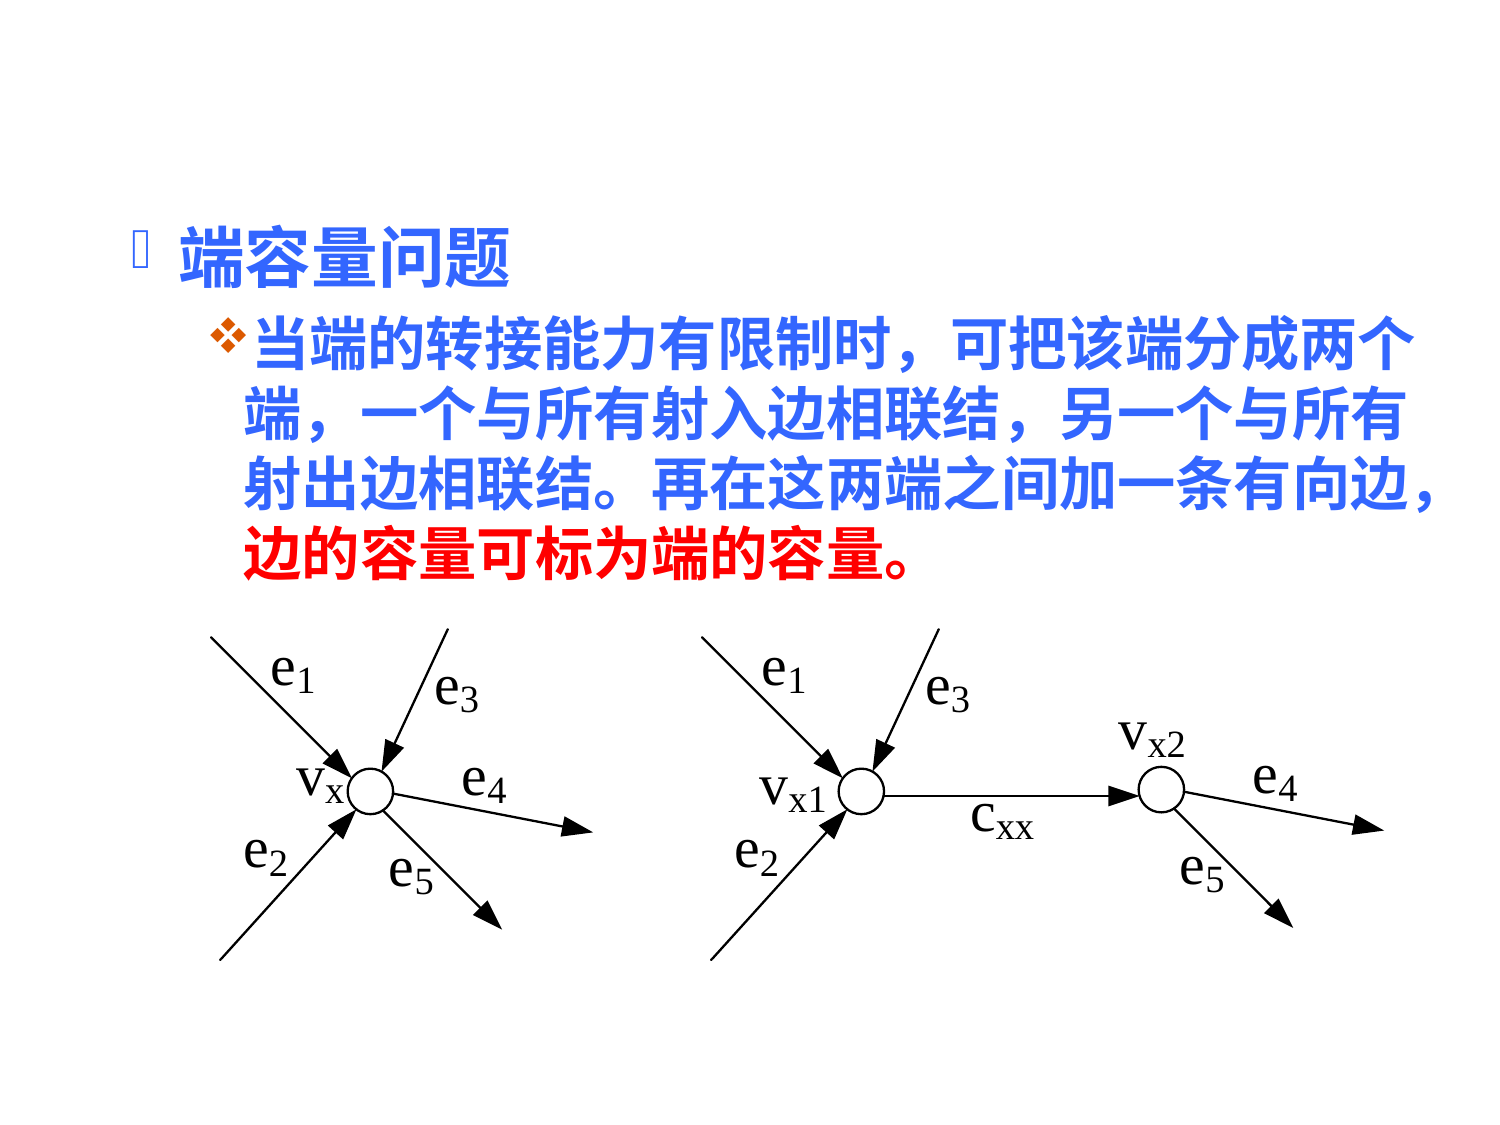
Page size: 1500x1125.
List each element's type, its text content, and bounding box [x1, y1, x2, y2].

list 端容量问题 当端的转接能力有限制时，可把该端分成两个端，一个与所有射入边相联结，另一个与所有射出边相联结。再在这两端之间加一条有向边，边的容量可标为端的容量。 [41, 208, 1447, 1059]
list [206, 621, 1389, 965]
